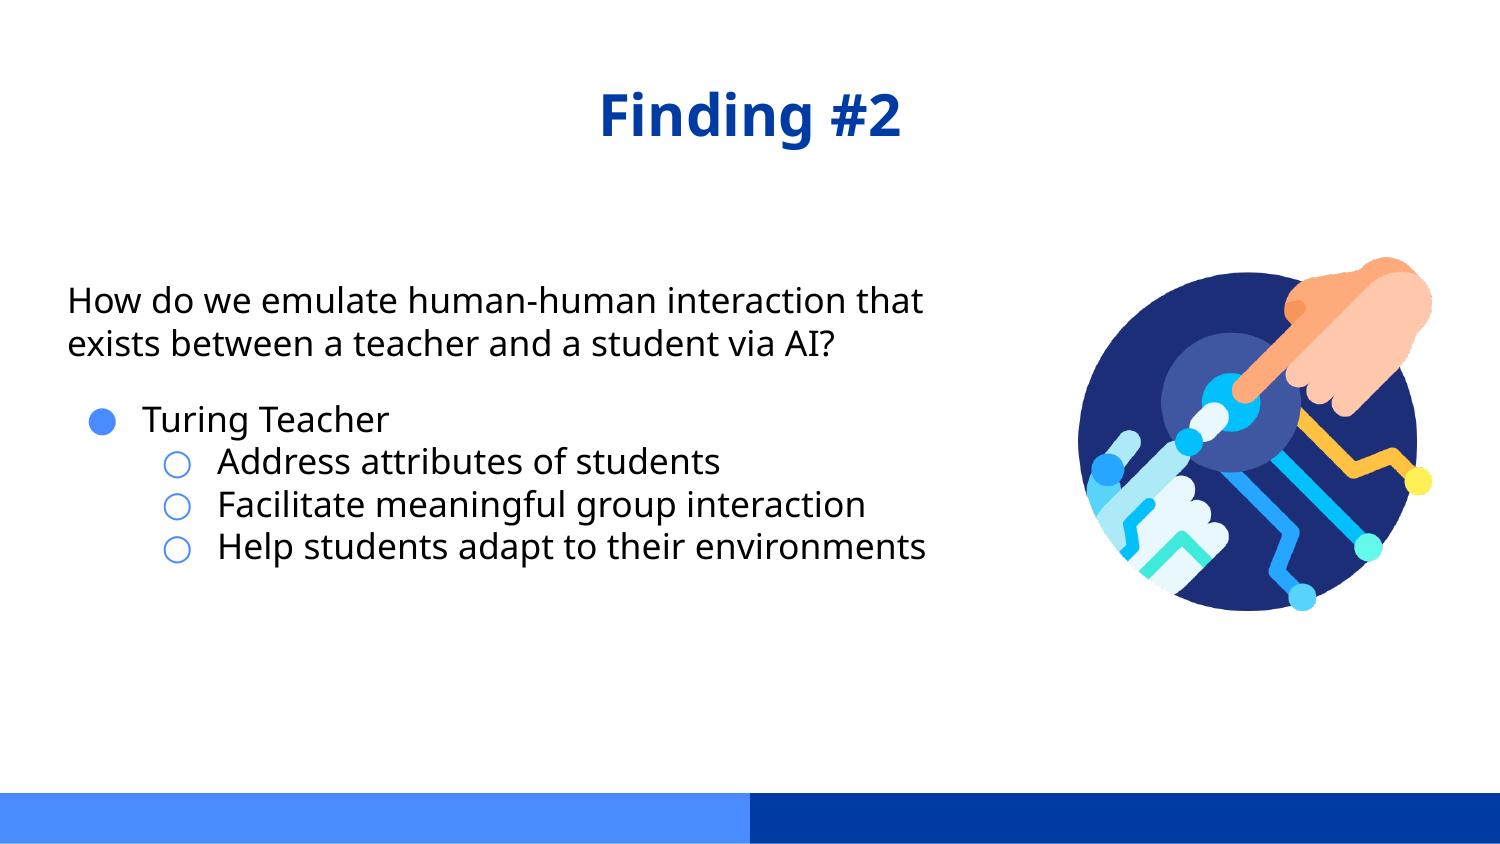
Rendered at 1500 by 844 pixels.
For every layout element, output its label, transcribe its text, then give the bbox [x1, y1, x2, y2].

title Finding #2 [117, 62, 1383, 157]
subtitle How do we emulate human-human interaction that exists between a teacher and a student via AI? Turing Teacher Address attributes of students Facilitate meaningful group interaction Help students adapt to their environments [52, 263, 1001, 709]
picture [1077, 257, 1432, 611]
